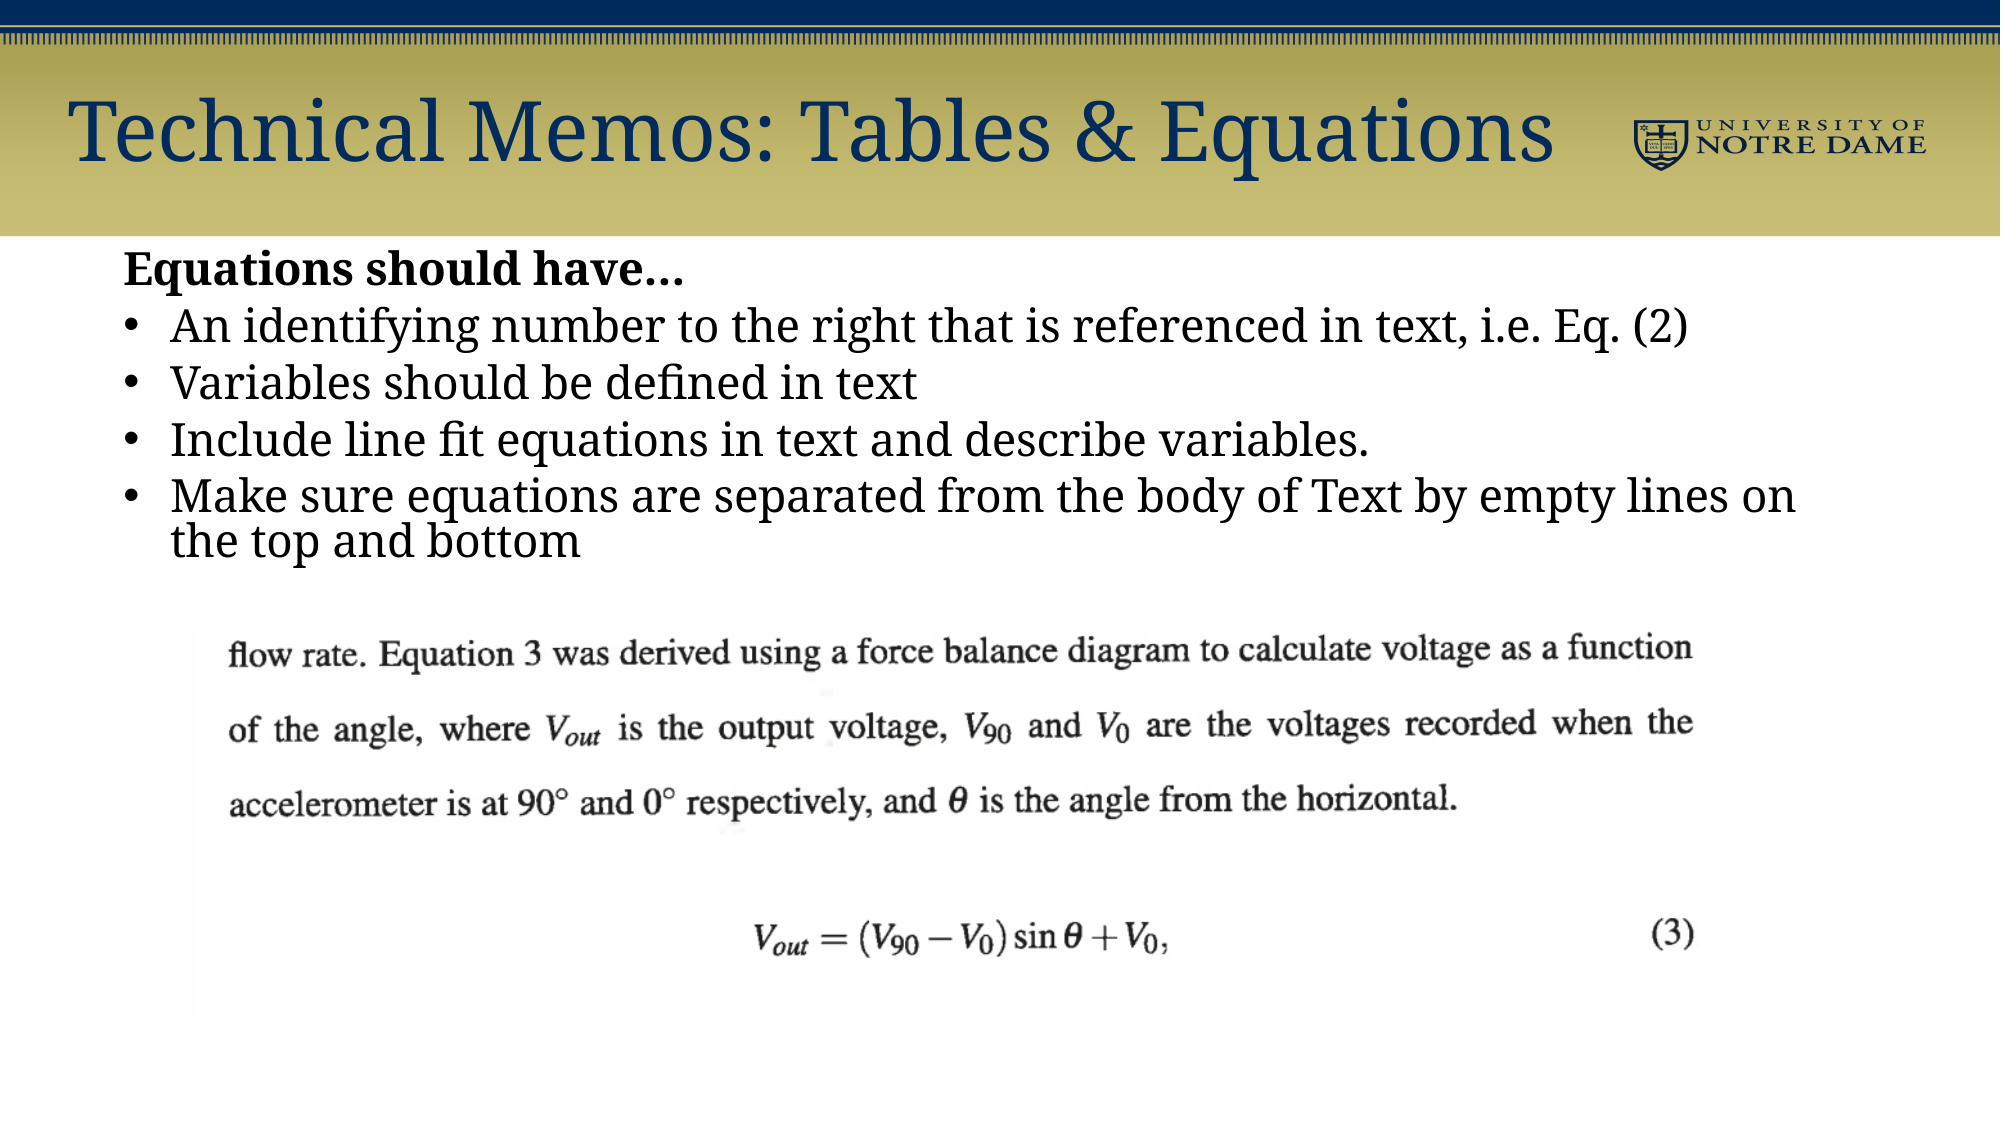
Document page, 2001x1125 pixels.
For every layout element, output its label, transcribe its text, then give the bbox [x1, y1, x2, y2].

picture [0, 0, 2000, 1125]
title Technical Memos: Tables & Equations [67, 77, 1933, 179]
text_box Equations should have… An identifying number to the right that is referenced in text, i.e. Eq. (2) Variables should be defined in text Include line fit equations in text and describe variables. Make sure equations are separated from the body of Text by empty lines on the top and bottom [106, 242, 1826, 574]
